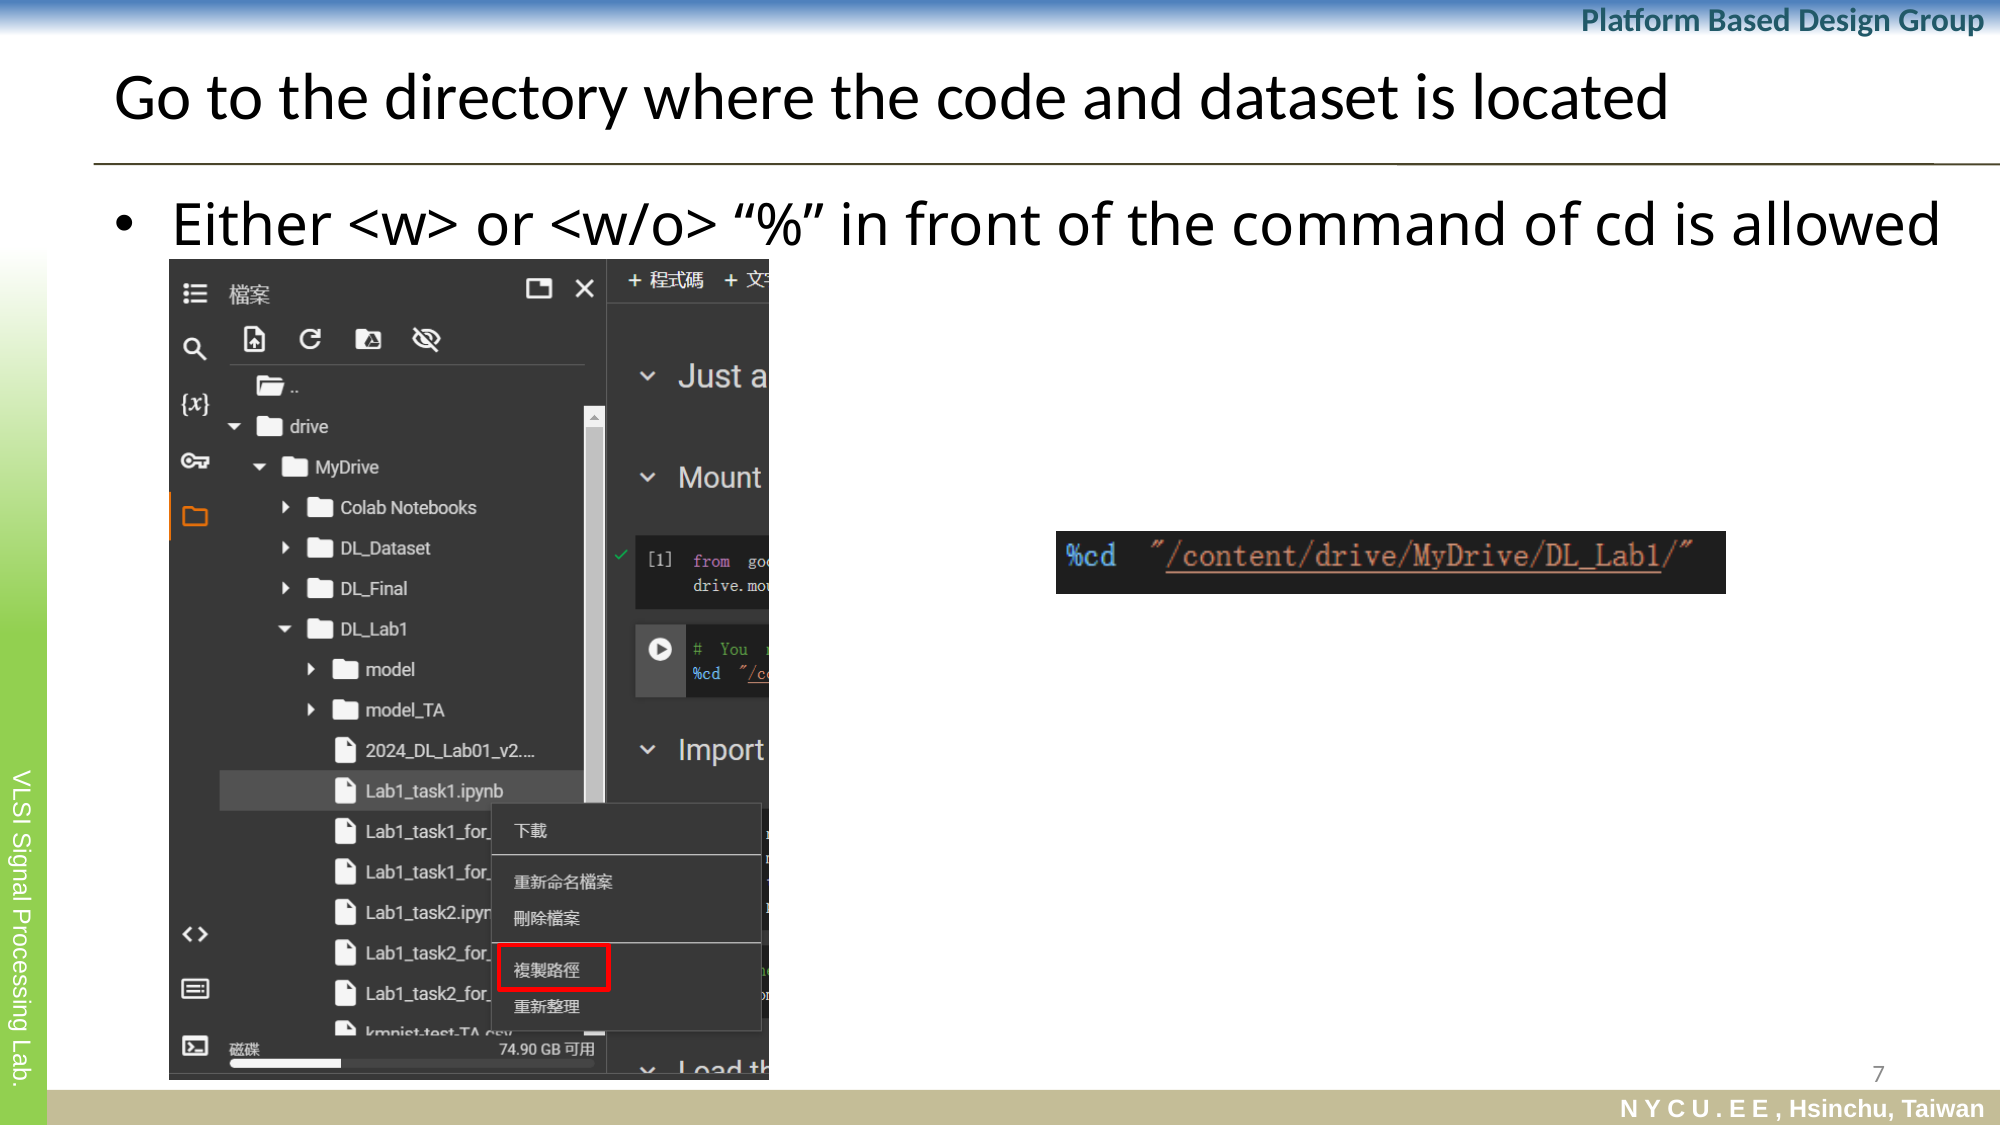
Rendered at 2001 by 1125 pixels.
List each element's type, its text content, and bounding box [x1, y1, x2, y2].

picture [168, 259, 770, 1081]
picture [1055, 530, 1726, 594]
list Either <w> or <w/o> “%” in front of the command of cd is allowed [99, 179, 1980, 1010]
title Go to the directory where the code and dataset is located [99, 44, 1901, 141]
slide_number 7 [1433, 1042, 1900, 1103]
